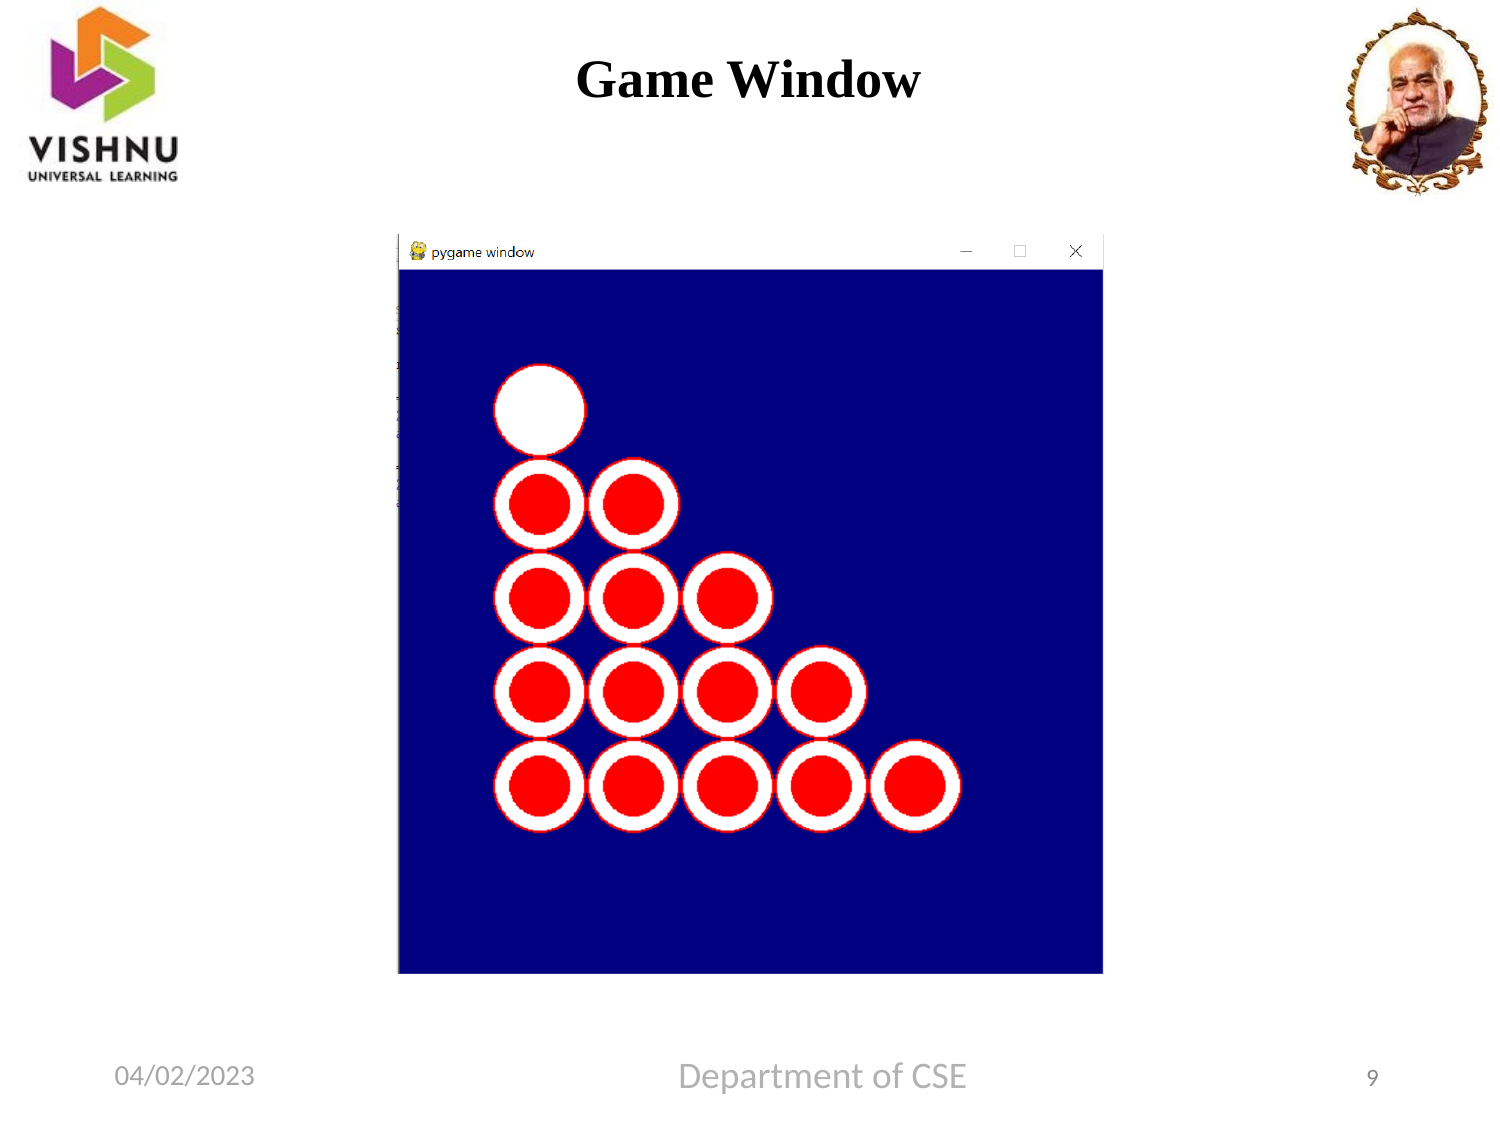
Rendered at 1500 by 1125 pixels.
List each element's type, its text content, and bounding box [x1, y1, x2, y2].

text_box 04/02/2023 [99, 1048, 350, 1099]
text_box ‹#› [1359, 1060, 1418, 1092]
text_box Department of CSE [452, 1051, 1193, 1097]
title Game Window [575, 0, 1228, 171]
picture [18, 0, 178, 182]
picture [1337, 0, 1500, 201]
picture [396, 234, 1104, 975]
